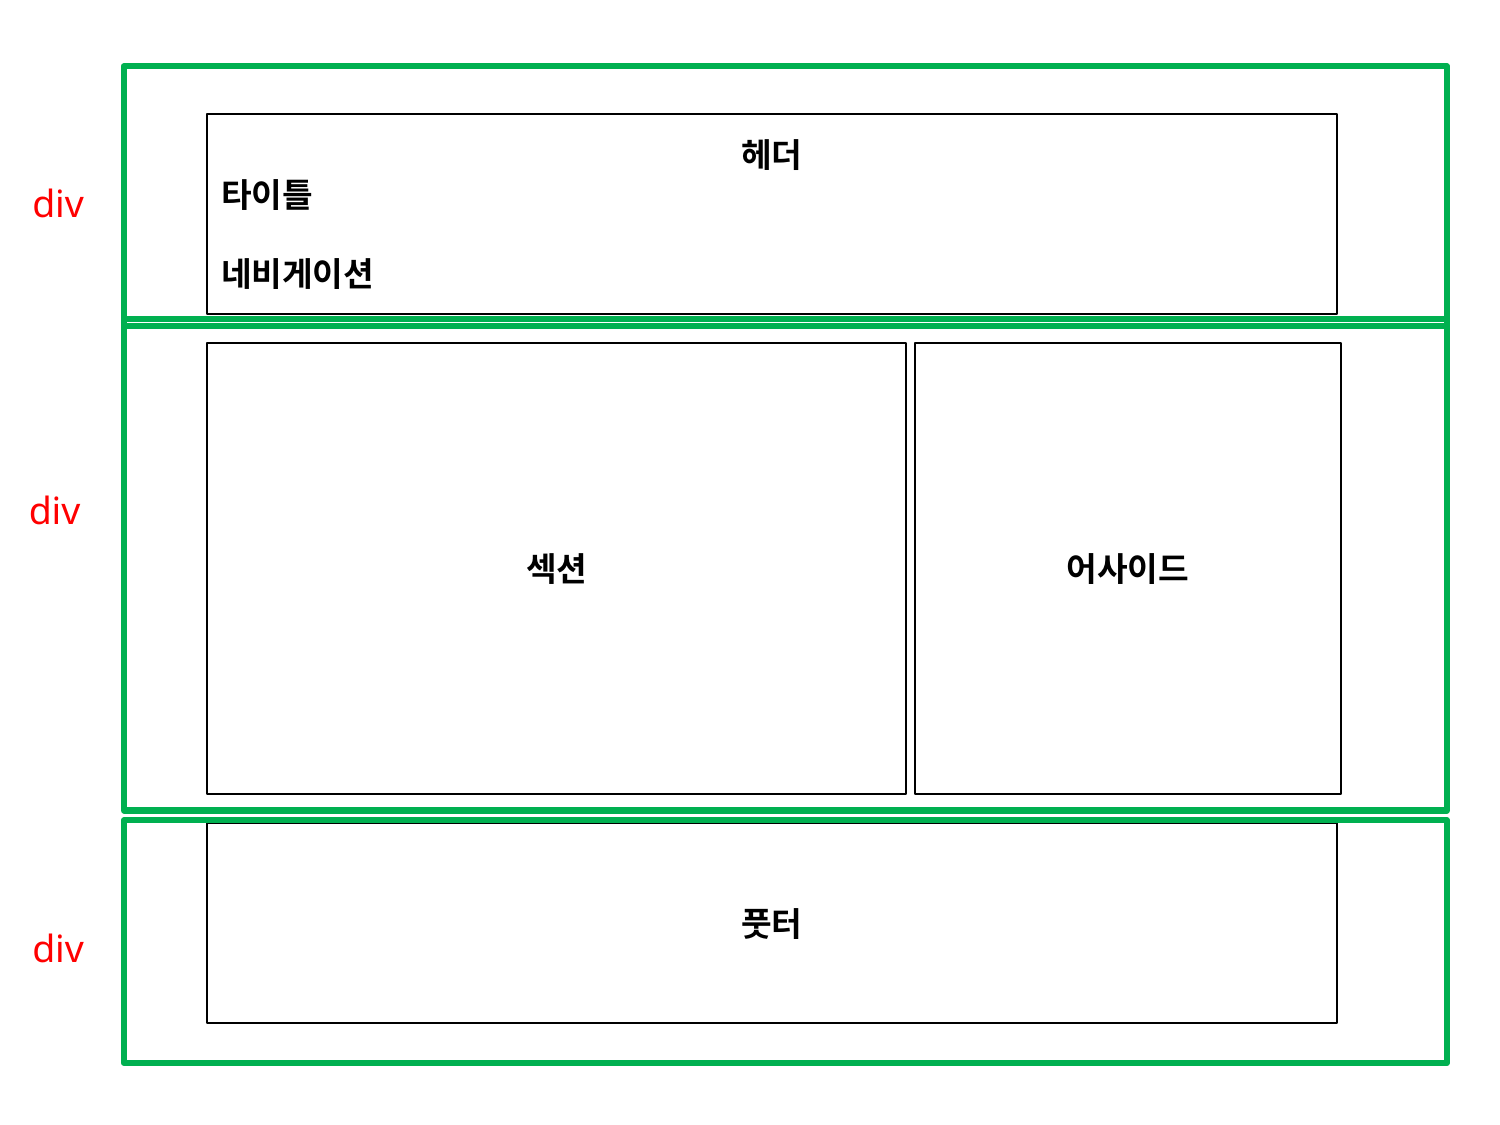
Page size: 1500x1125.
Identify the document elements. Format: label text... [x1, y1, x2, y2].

text_box [1345, 317, 1449, 813]
text_box [122, 64, 1449, 317]
text_box [122, 818, 1449, 1065]
text_box div [17, 917, 101, 977]
text_box [122, 317, 201, 813]
text_box div [17, 172, 101, 233]
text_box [206, 113, 1341, 1024]
text_box div [13, 479, 97, 540]
